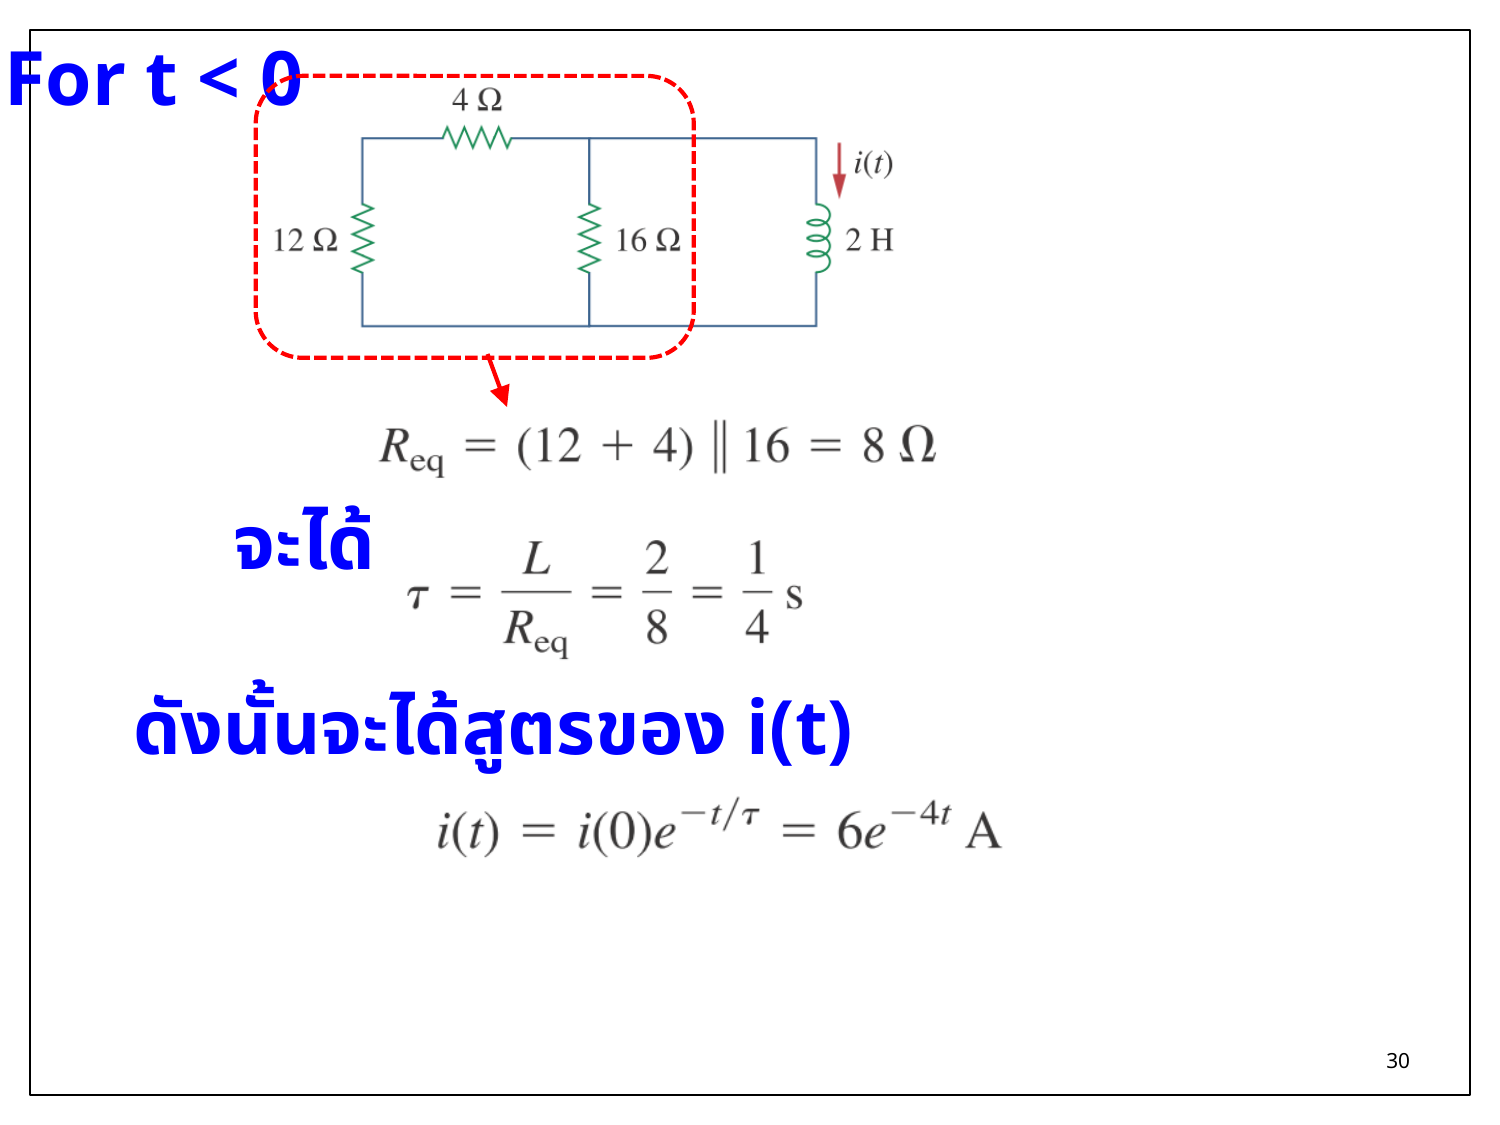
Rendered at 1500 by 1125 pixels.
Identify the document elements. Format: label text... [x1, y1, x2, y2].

picture [424, 778, 1013, 876]
picture [371, 401, 941, 488]
text_box For t < 0 [0, 22, 319, 128]
slide_number 30 [1074, 1024, 1425, 1100]
text_box ดังนั้นจะได้สูตรของ i(t) [118, 672, 868, 778]
text_box จะได้ [218, 487, 390, 593]
picture [255, 76, 915, 359]
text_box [487, 353, 508, 408]
picture [399, 512, 813, 674]
